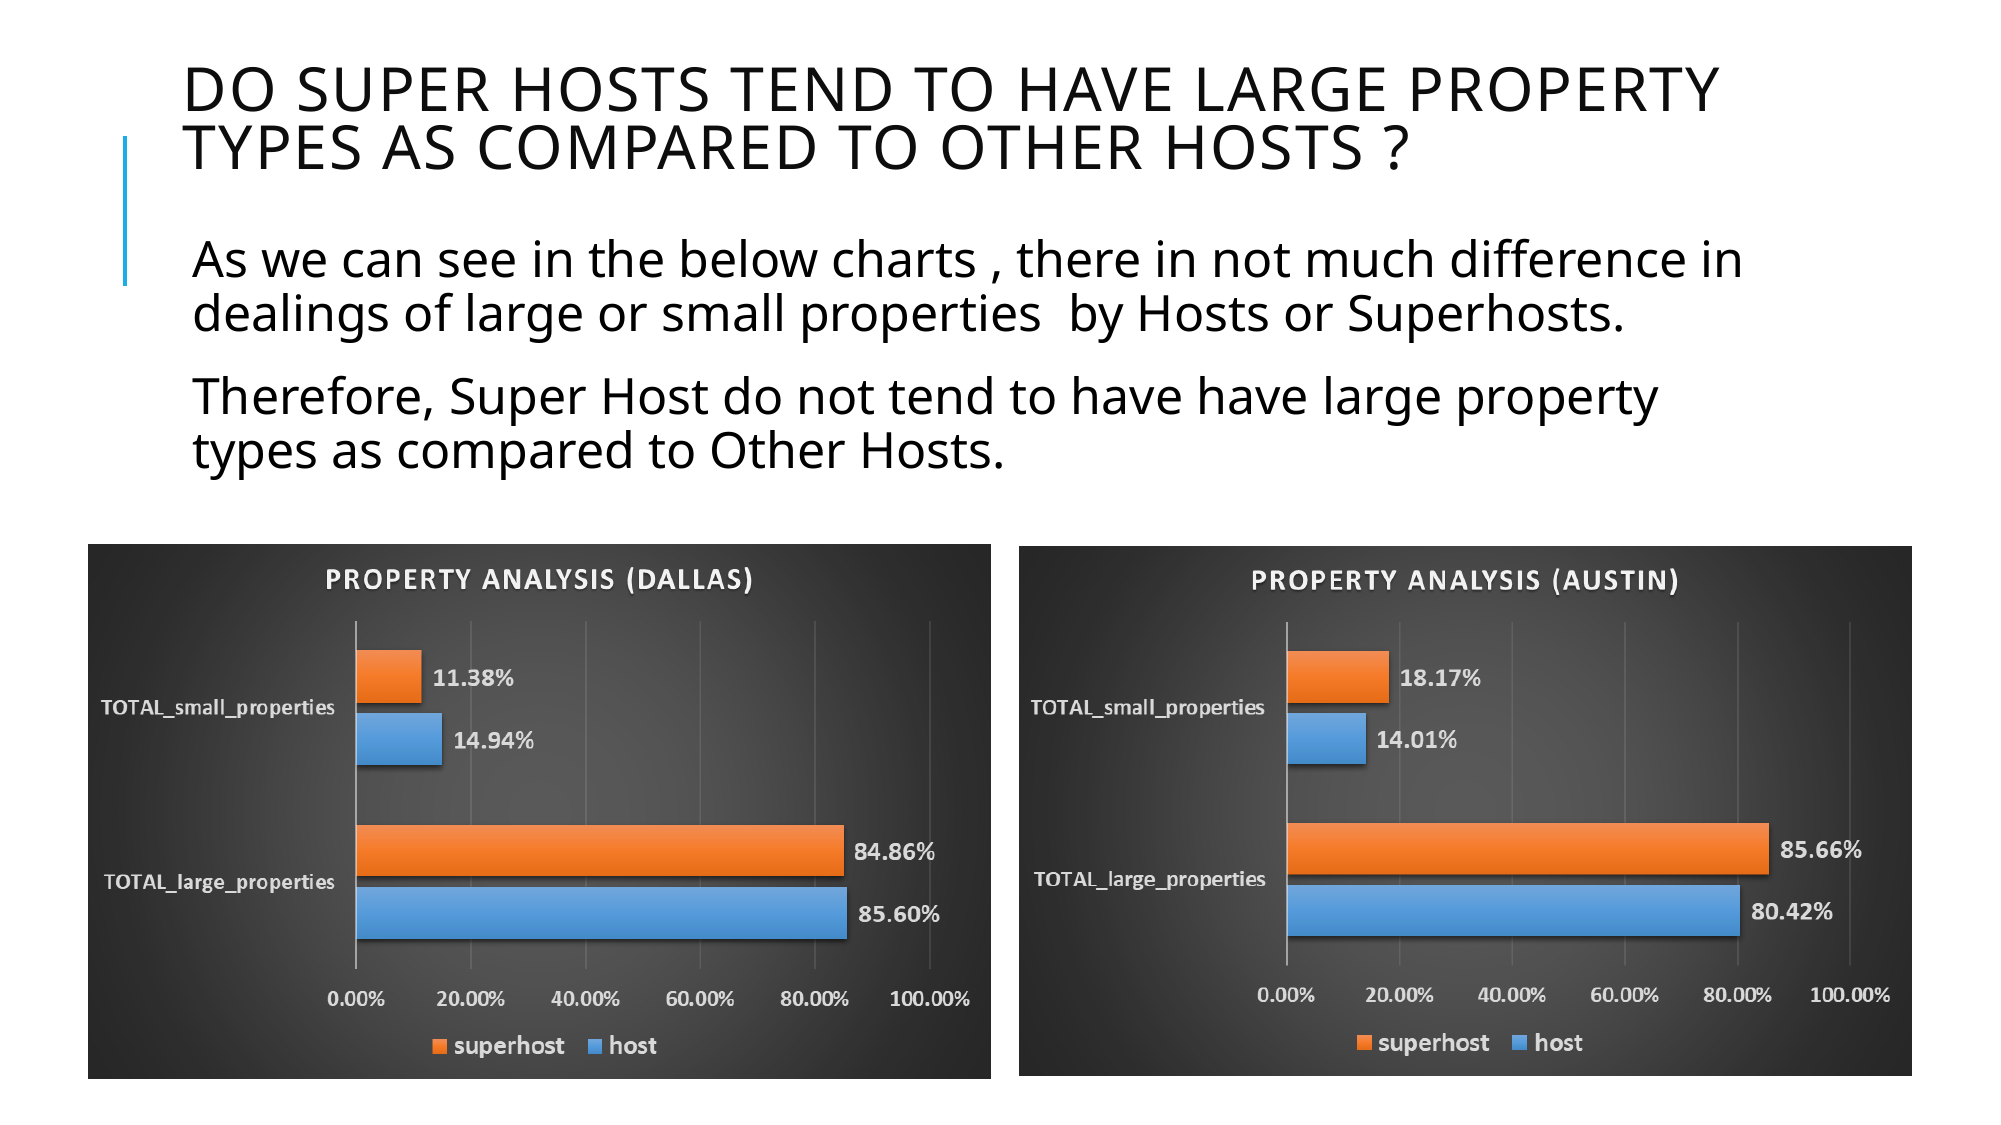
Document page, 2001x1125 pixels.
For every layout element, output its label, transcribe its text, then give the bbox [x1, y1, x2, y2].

title do Super Hosts tend to have large property types as compared to Other Hosts ? [168, 32, 1763, 215]
text_box As we can see in the below charts , there in not much difference in dealings of large or small properties by Hosts or Superhosts. Therefore, Super Host do not tend to have have large property types as compared to Other Hosts. [169, 226, 1765, 499]
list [88, 544, 1912, 1079]
